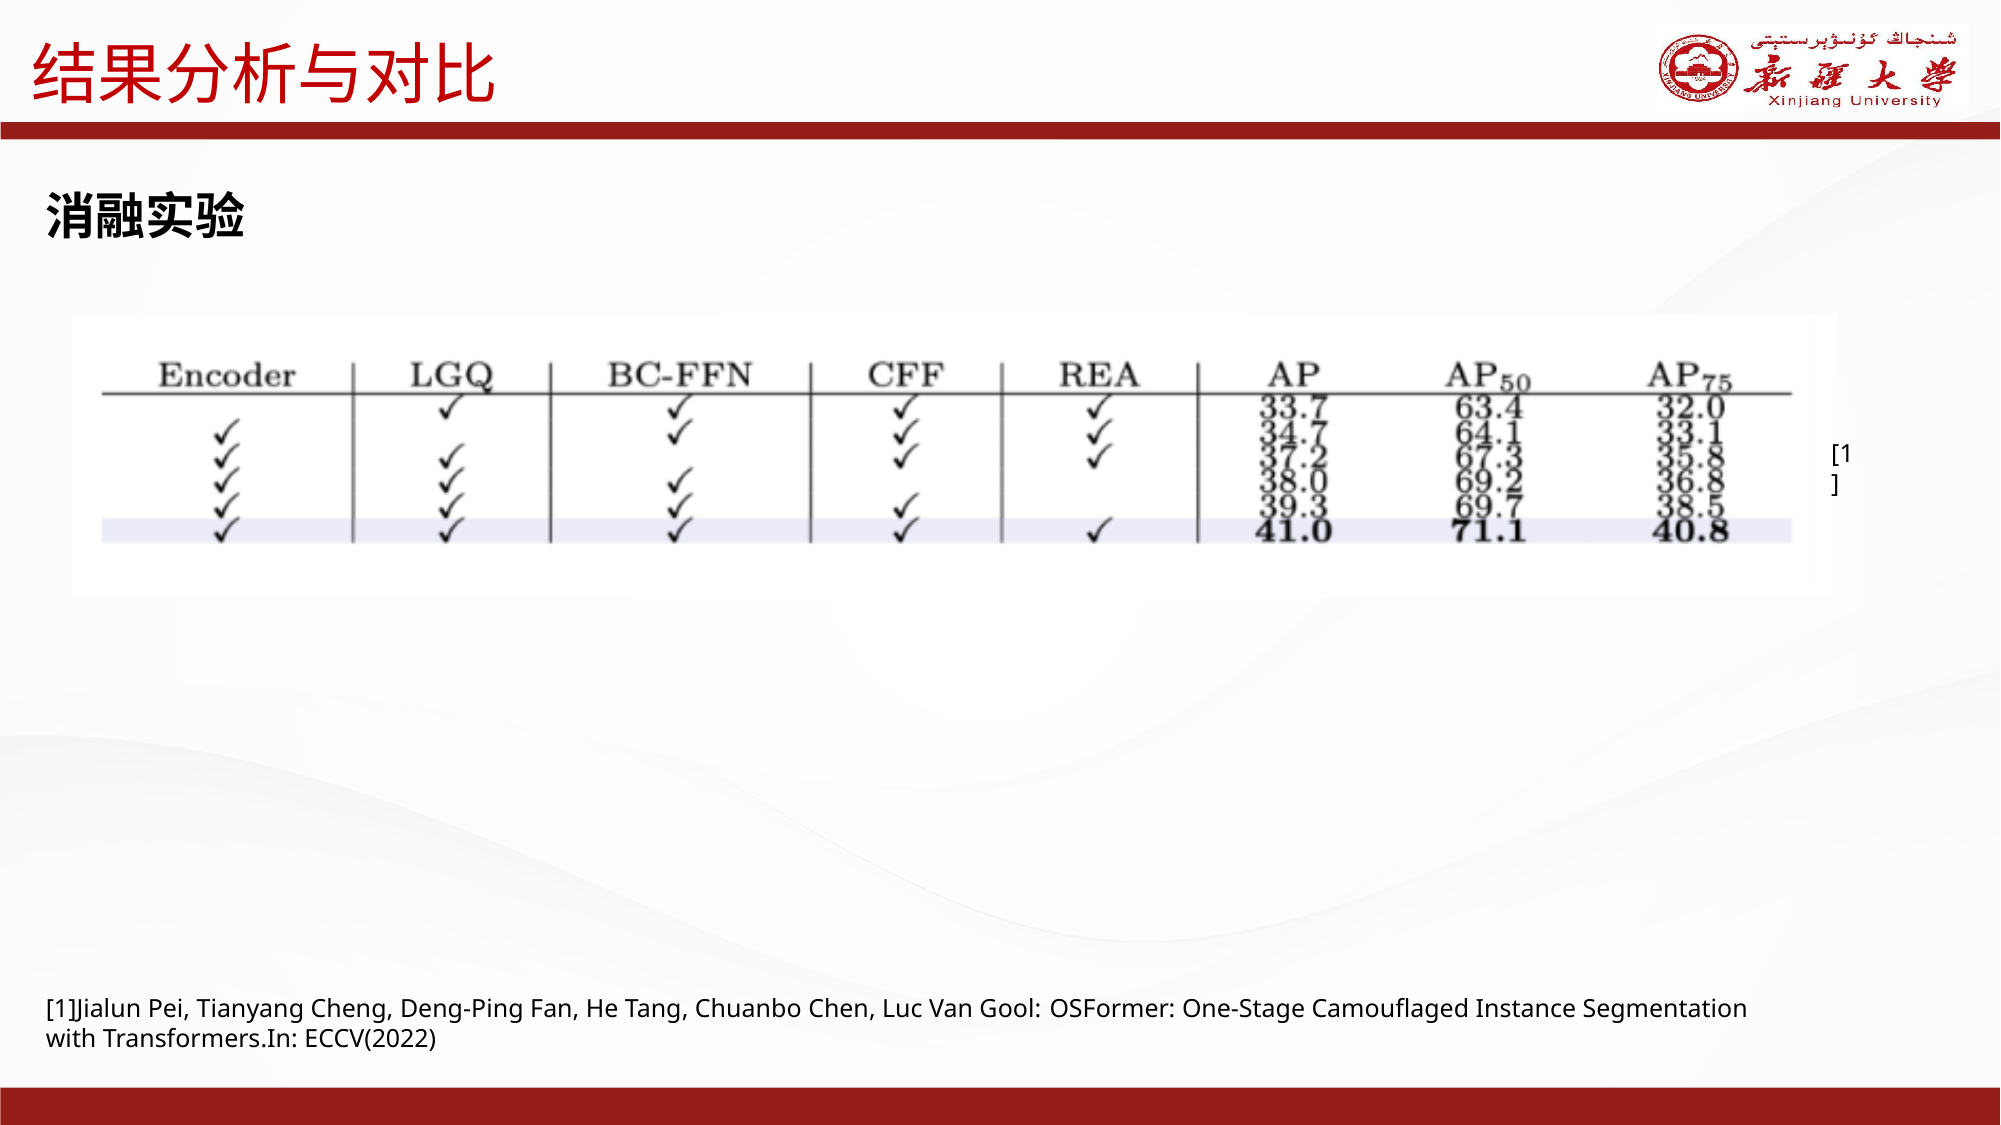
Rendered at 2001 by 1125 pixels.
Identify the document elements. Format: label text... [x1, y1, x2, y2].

text_box [1] [1837, 430, 1876, 506]
picture [0, 0, 2000, 121]
picture [0, 140, 2000, 1086]
text_box [0, 1086, 2000, 1125]
text_box 结果分析与对比 [31, 24, 1611, 113]
text_box 消融实验 [31, 177, 1931, 400]
text_box [0, 121, 2000, 140]
text_box [1]Jialun Pei, Tianyang Cheng, Deng-Ping Fan, He Tang, Chuanbo Chen, Luc Van Gool: OSFormer: One-Stage Camouflaged Instance Segmentation with Transformers.In: ECCV(2022) [31, 985, 2000, 1062]
